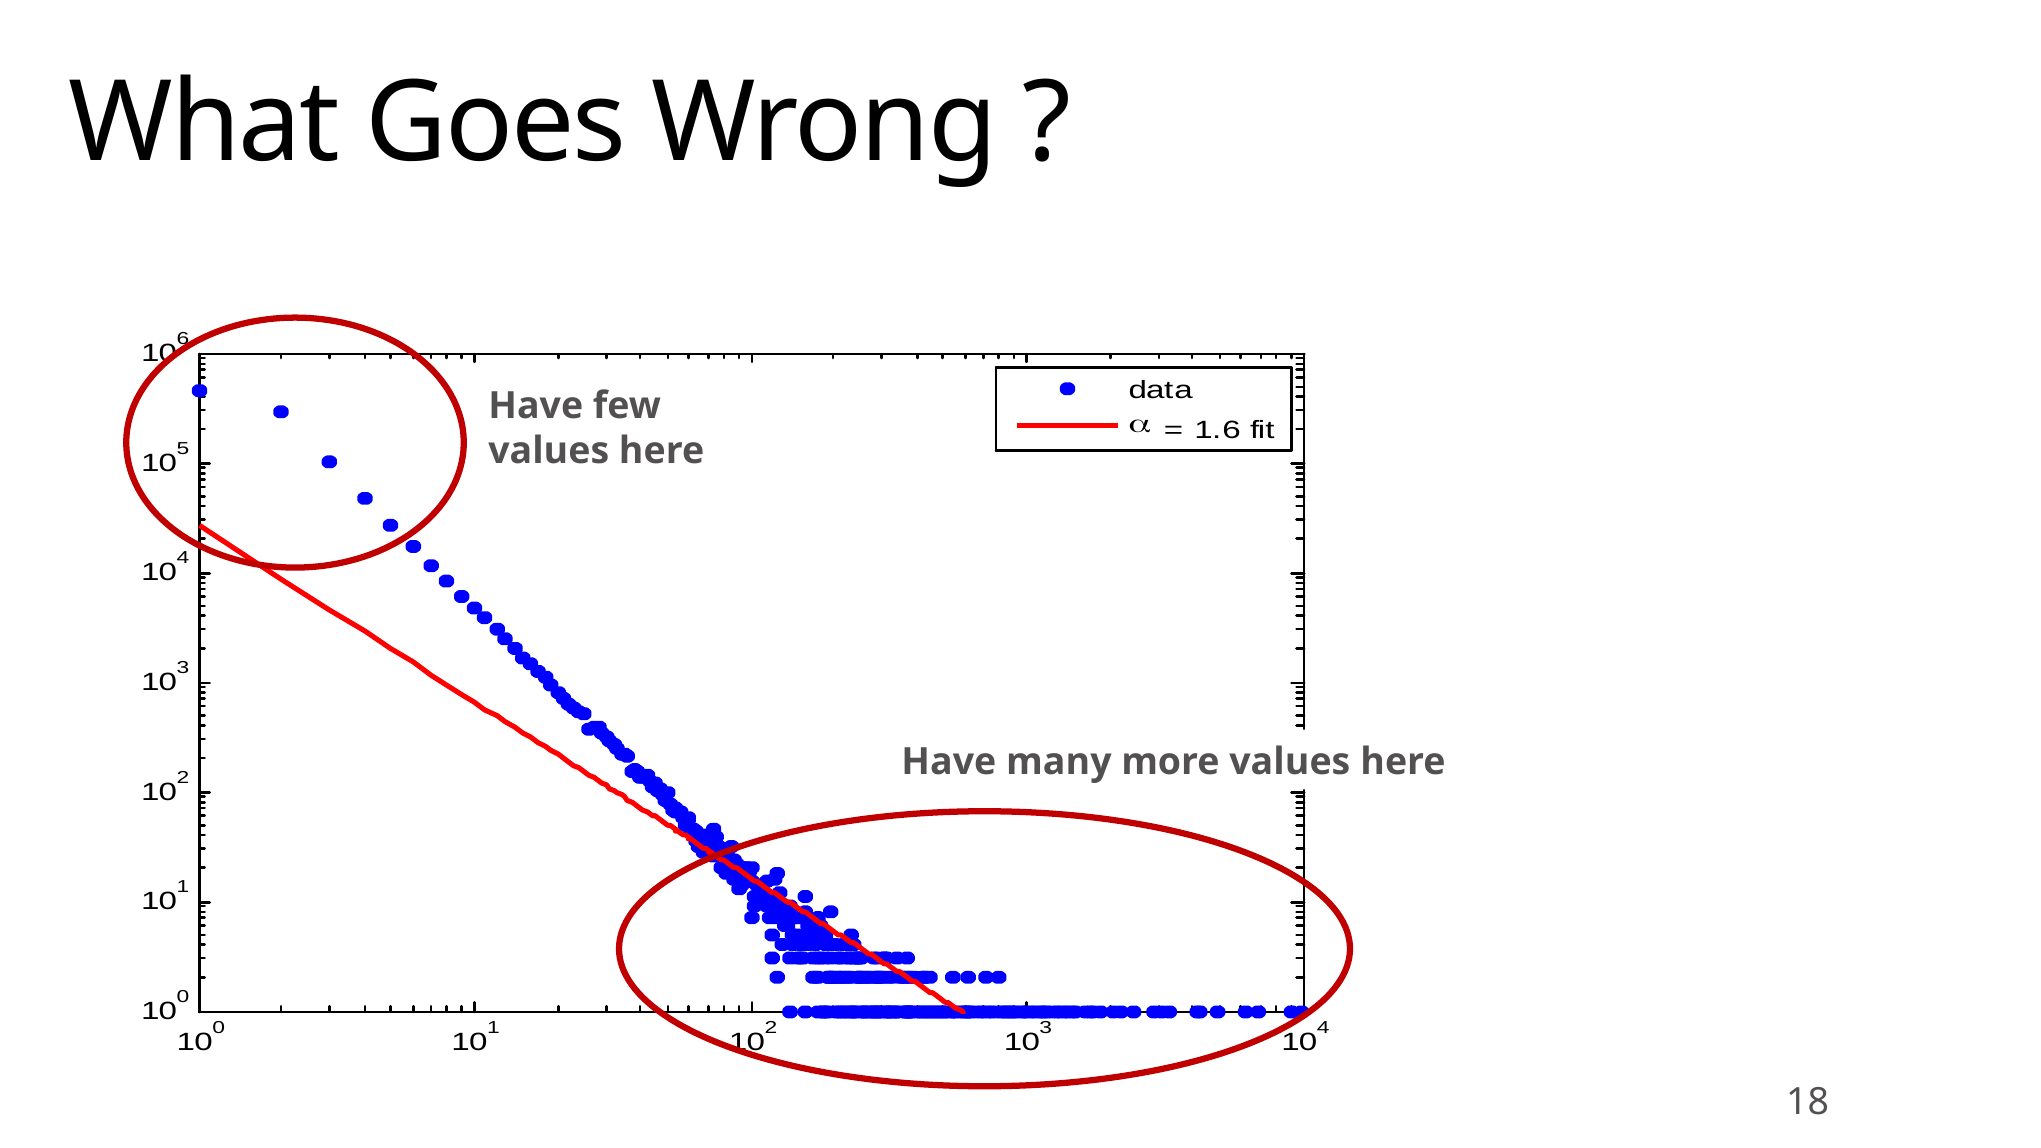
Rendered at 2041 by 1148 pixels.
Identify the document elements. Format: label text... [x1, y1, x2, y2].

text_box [618, 729, 1451, 1087]
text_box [125, 317, 731, 568]
title What Goes Wrong ? [45, 48, 1996, 200]
slide_number 18 [1768, 1067, 1939, 1148]
picture [13, 292, 1440, 1101]
